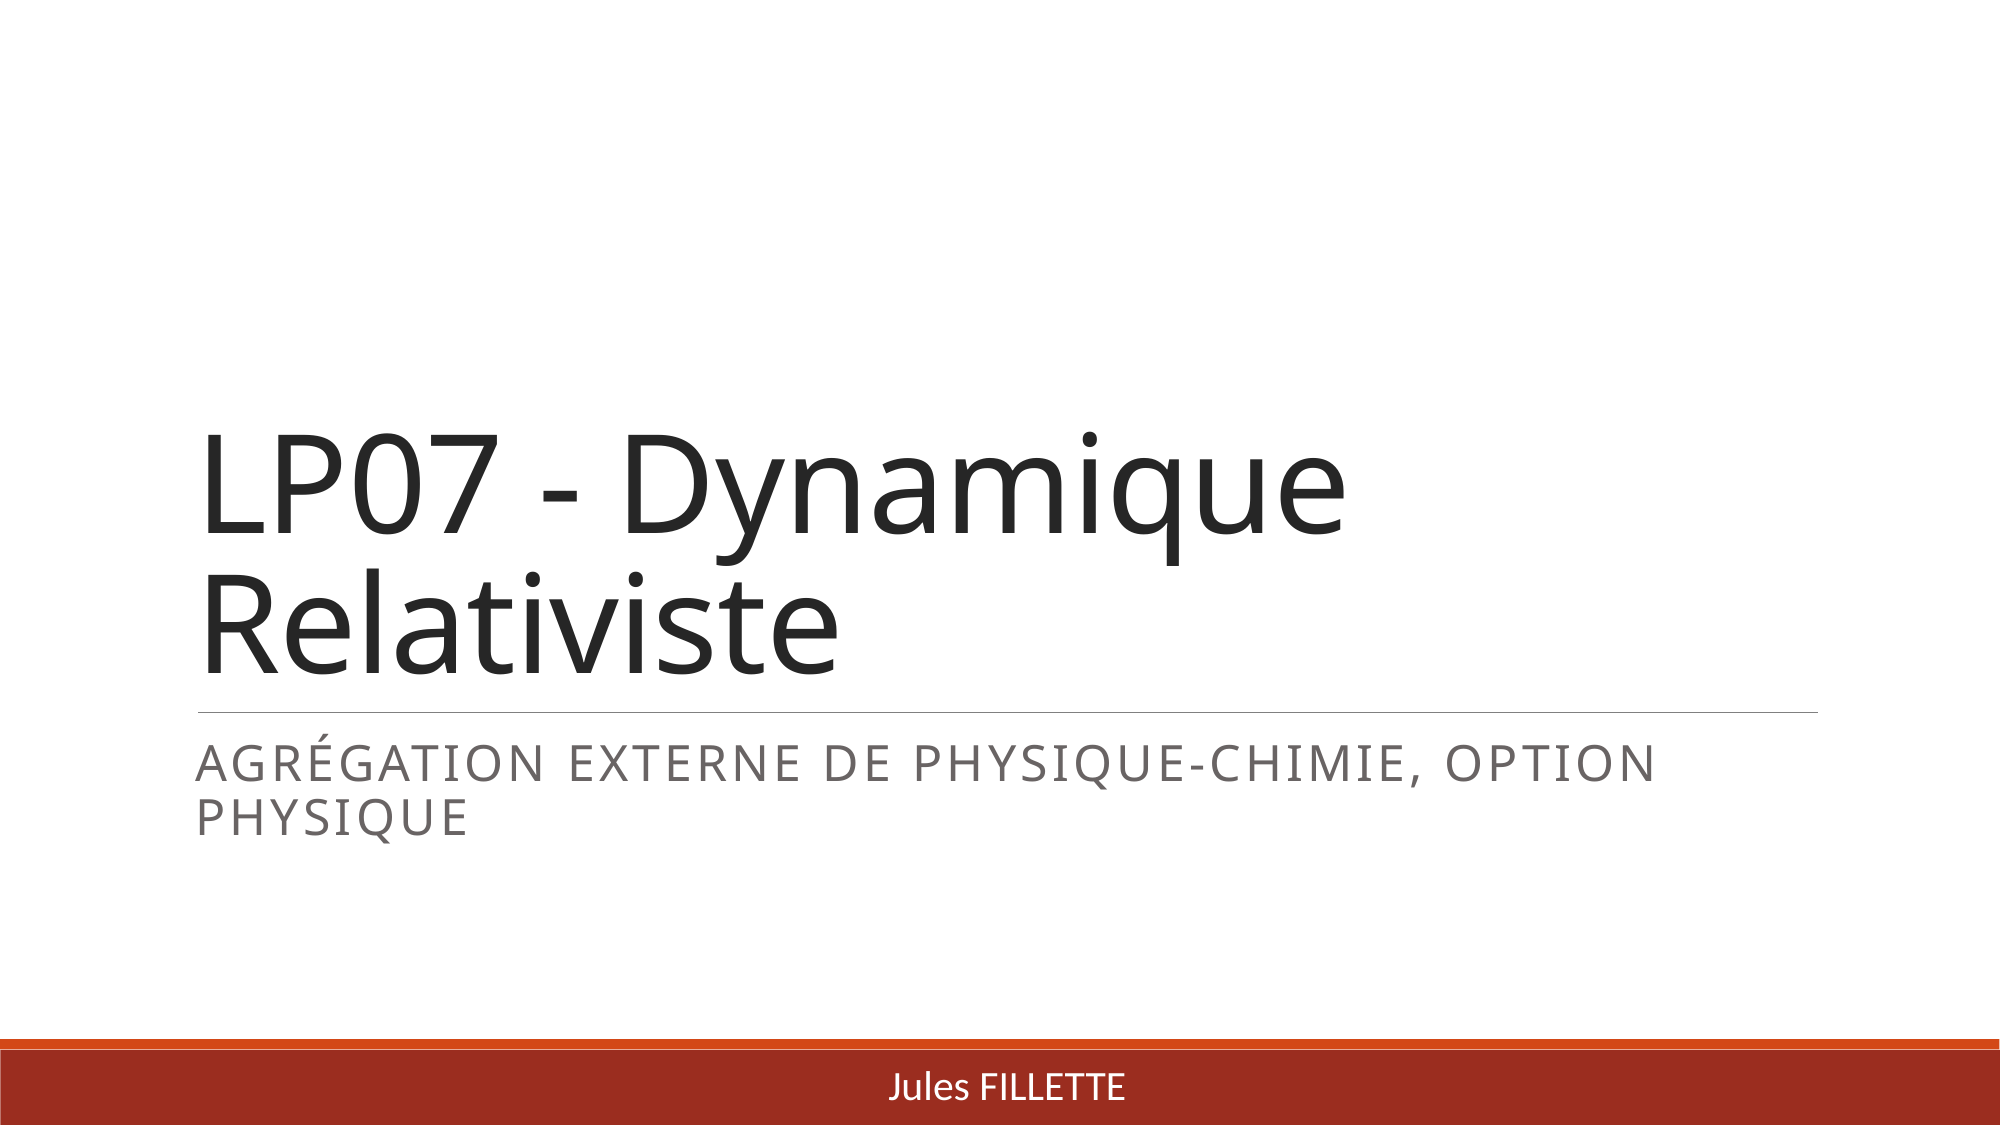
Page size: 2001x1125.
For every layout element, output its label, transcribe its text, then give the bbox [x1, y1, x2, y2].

text_box Jules FILLETTE [0, 1056, 2000, 1125]
title LP07 - Dynamique Relativiste [180, 124, 1877, 710]
subtitle Agrégation externe de Physique-chimie, option Physique [180, 730, 1831, 919]
